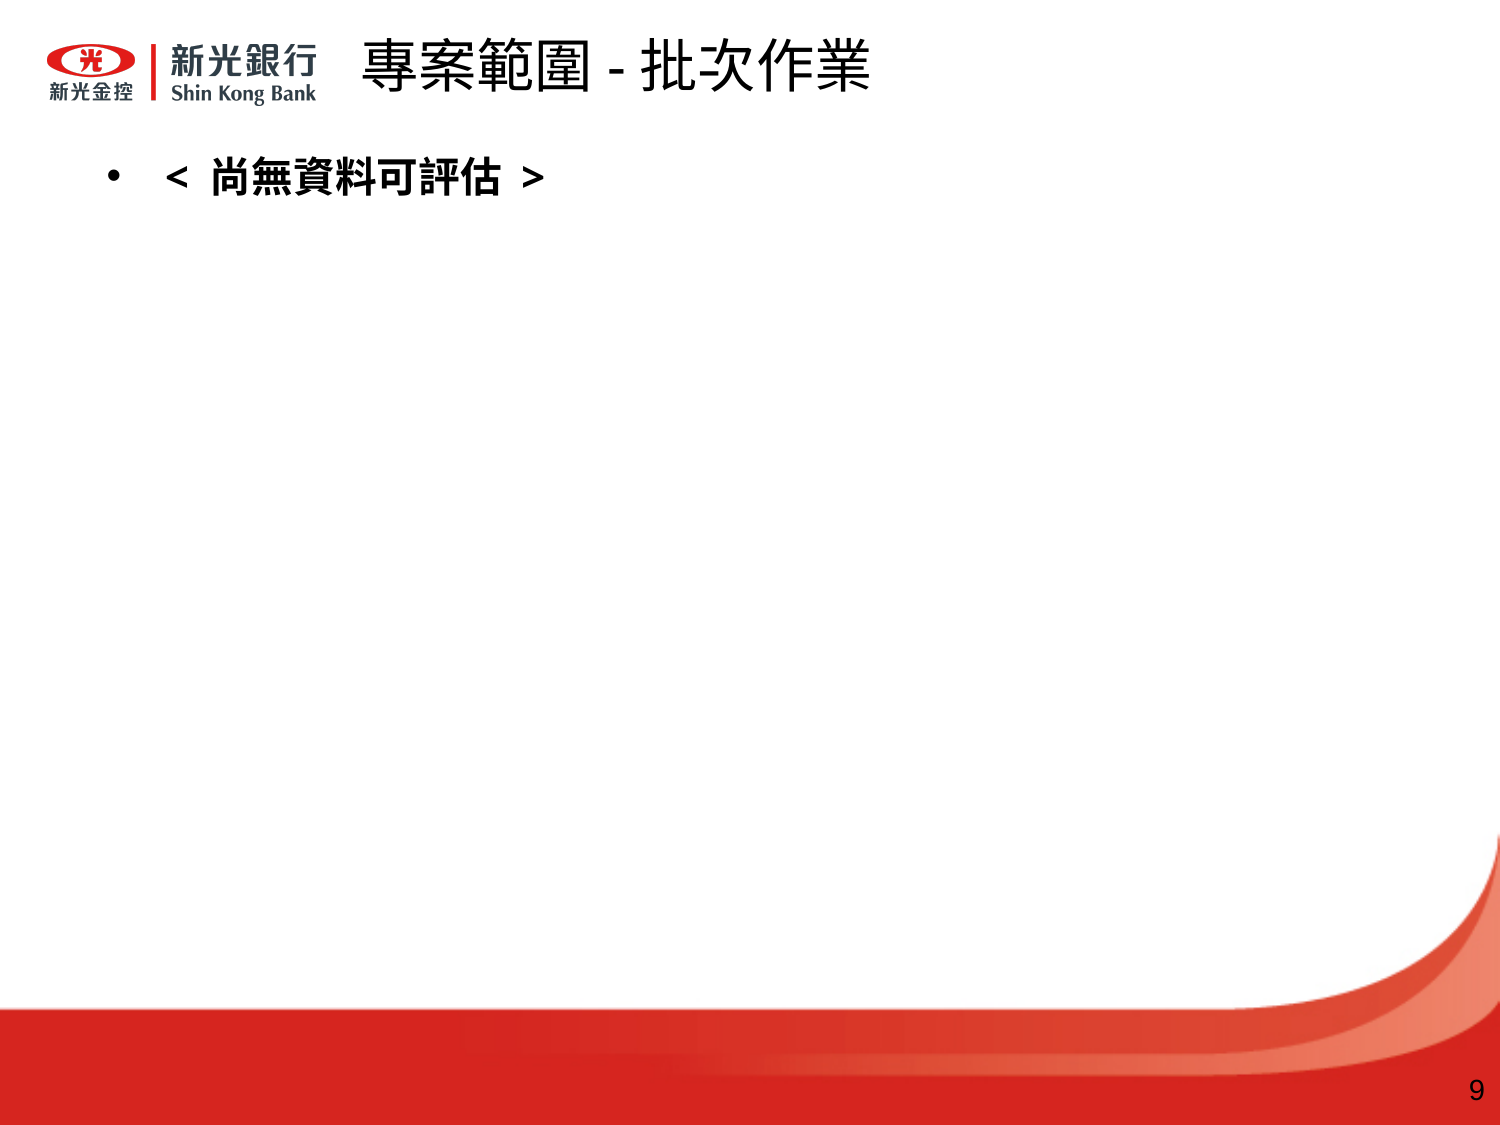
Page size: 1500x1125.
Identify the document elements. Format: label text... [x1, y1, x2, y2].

picture [0, 0, 1500, 1125]
title 專案範圍-批次作業 [345, 21, 1397, 126]
list < 尚無資料可評估 > [75, 143, 1397, 1046]
